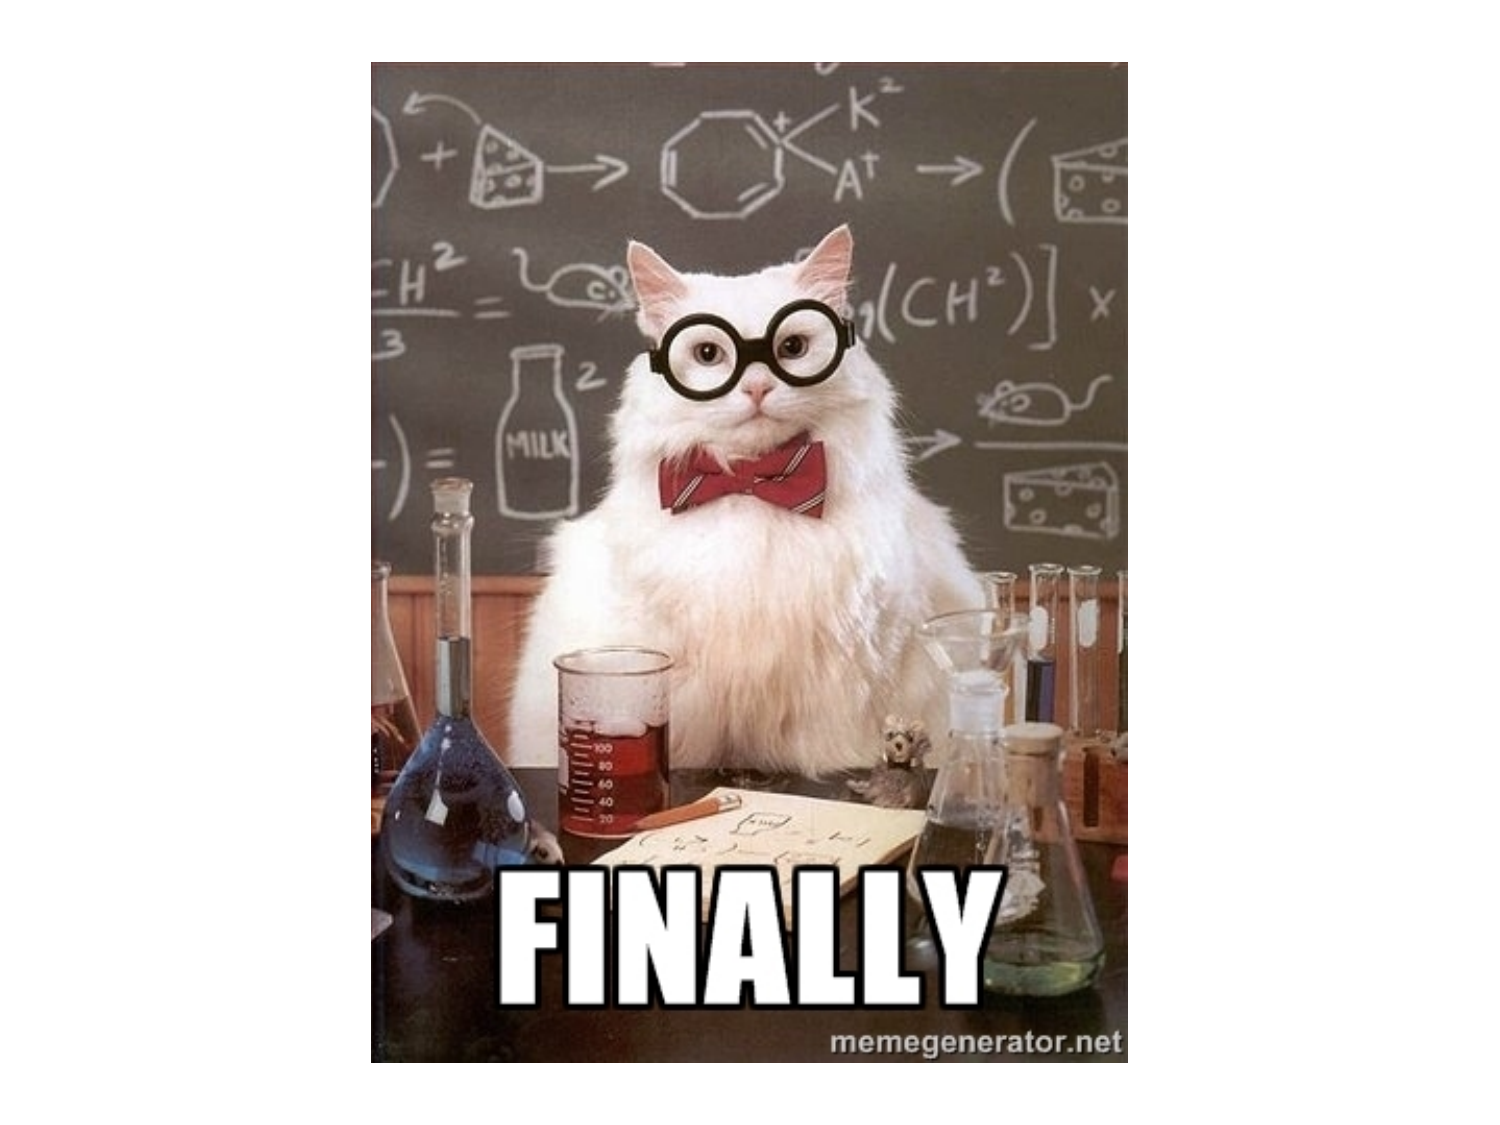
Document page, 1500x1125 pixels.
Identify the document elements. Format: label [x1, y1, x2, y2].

picture [371, 62, 1129, 1063]
